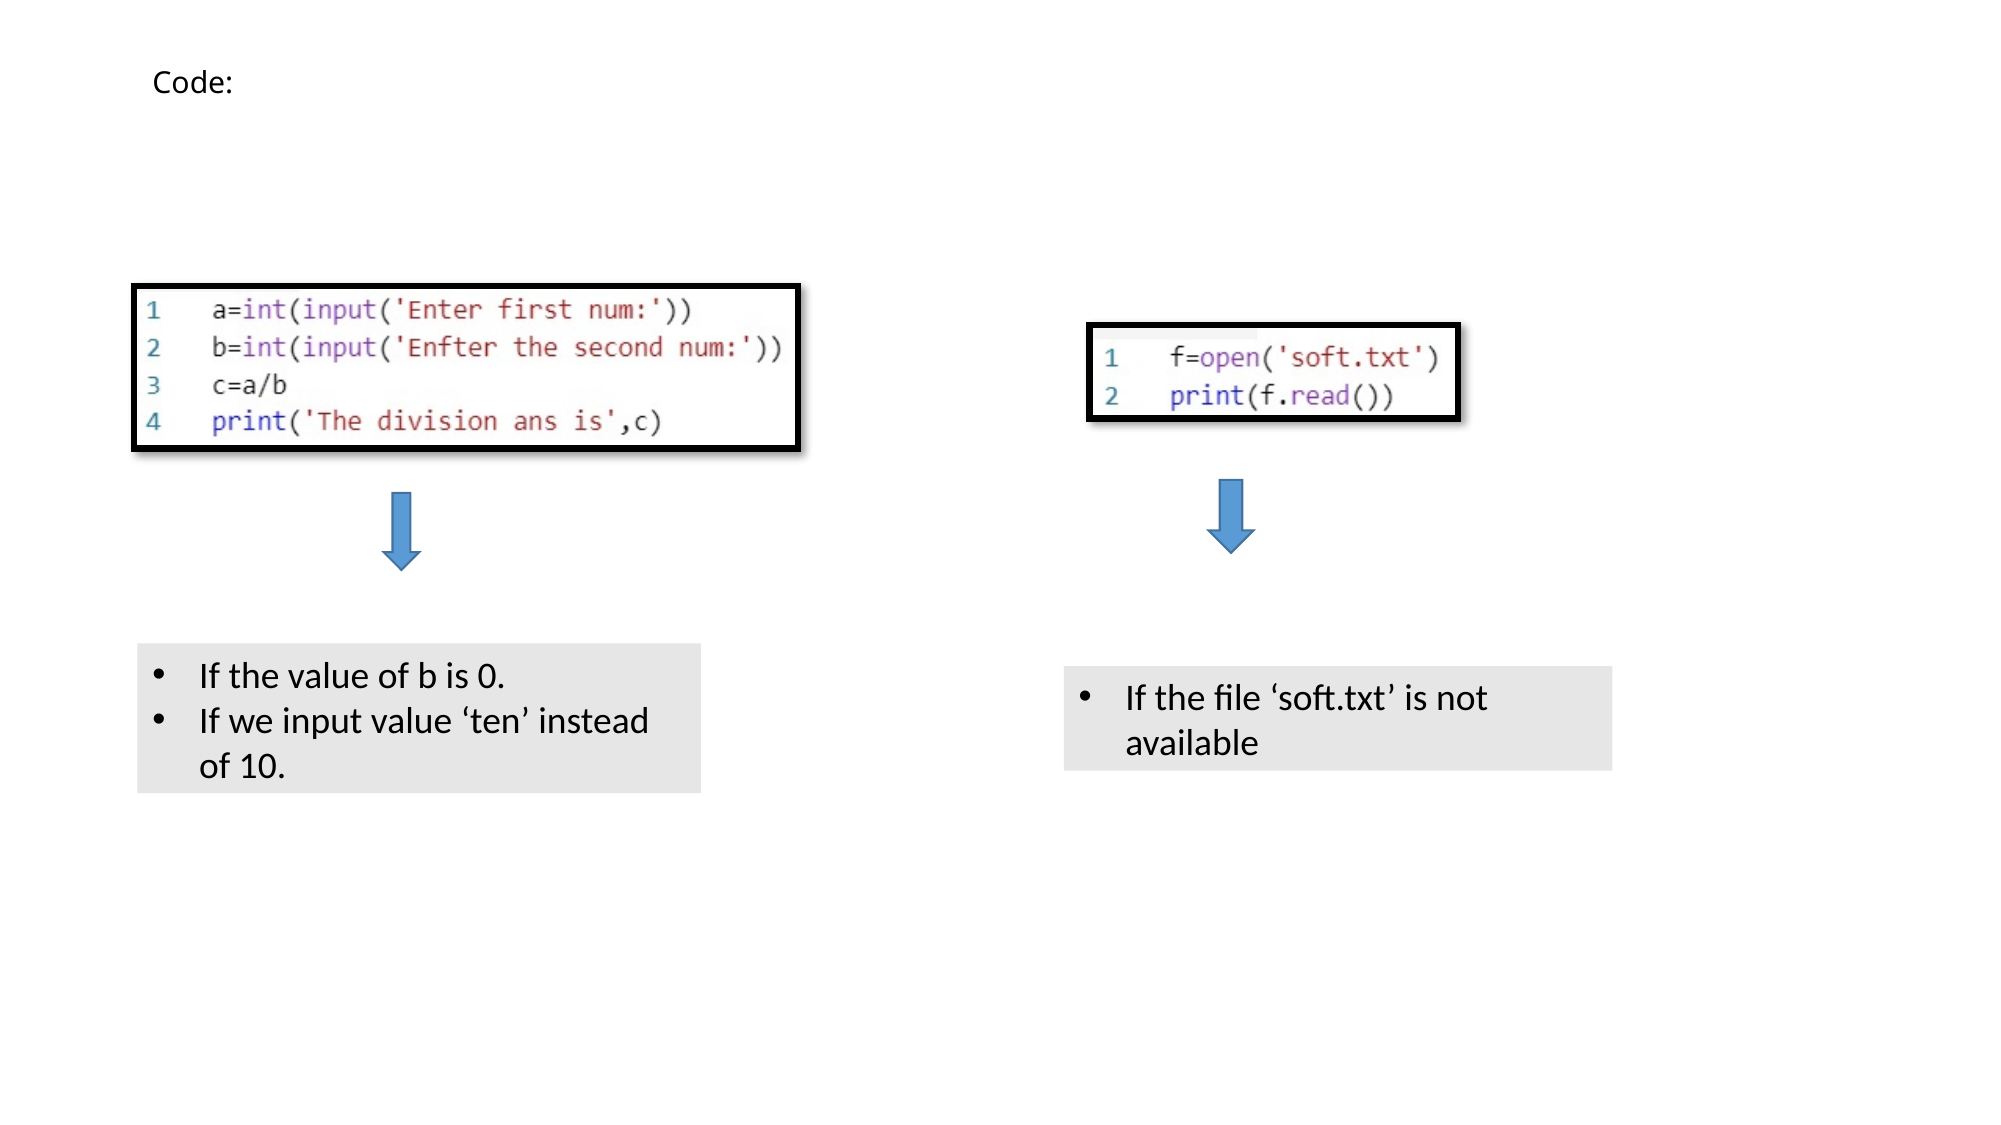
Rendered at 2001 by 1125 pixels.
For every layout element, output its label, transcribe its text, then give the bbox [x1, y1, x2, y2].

text_box [381, 491, 422, 572]
text_box If the value of b is 0. If we input value ‘ten’ instead of 10. [137, 643, 701, 794]
picture [1092, 327, 1455, 416]
text_box If the file ‘soft.txt’ is not available [1063, 666, 1613, 771]
text_box [1206, 478, 1256, 555]
title Code: [137, 59, 444, 108]
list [137, 289, 796, 446]
